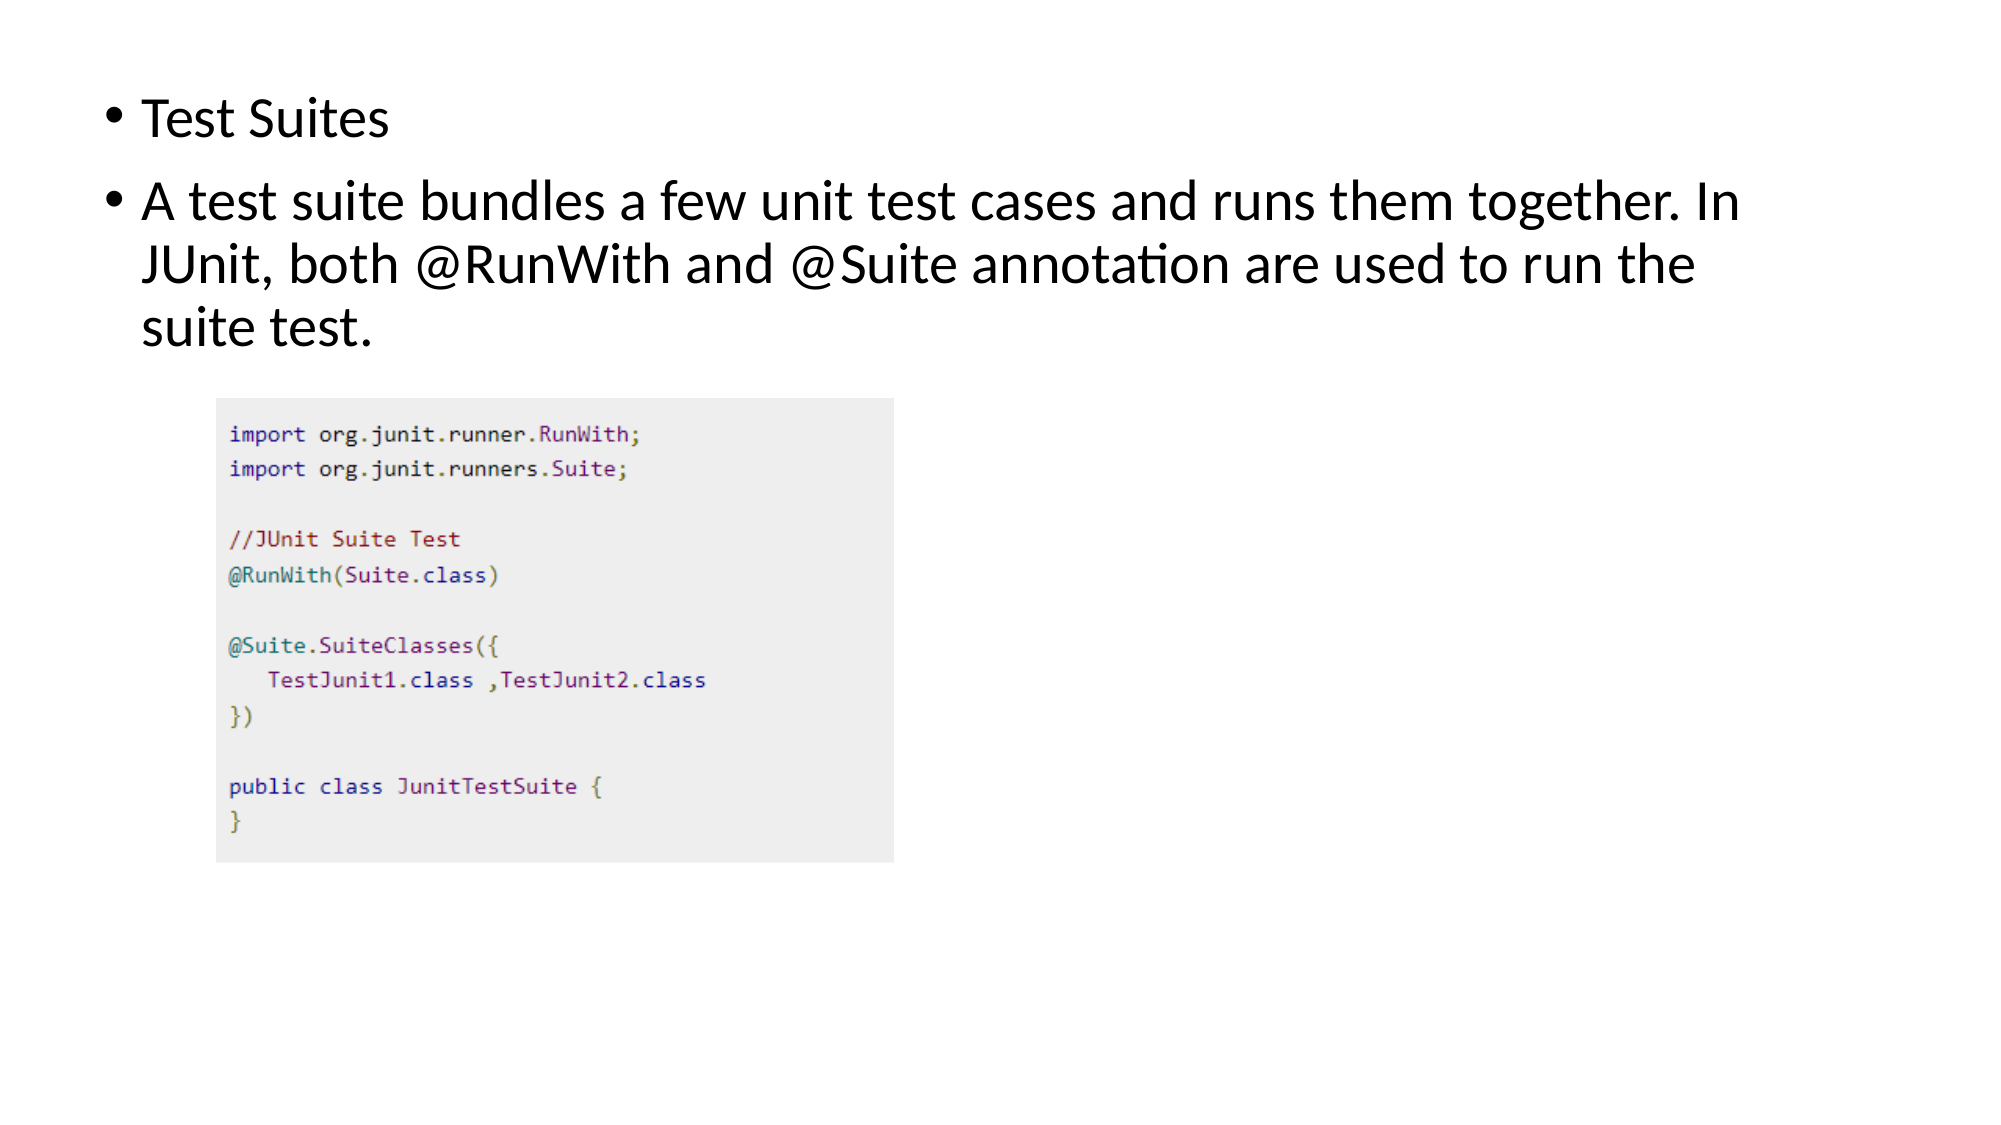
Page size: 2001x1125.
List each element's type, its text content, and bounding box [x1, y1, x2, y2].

list Test Suites A test suite bundles a few unit test cases and runs them together. In JUnit, both @RunWith and @Suite annotation are used to run the suite test. [89, 79, 1815, 794]
picture [216, 398, 894, 877]
